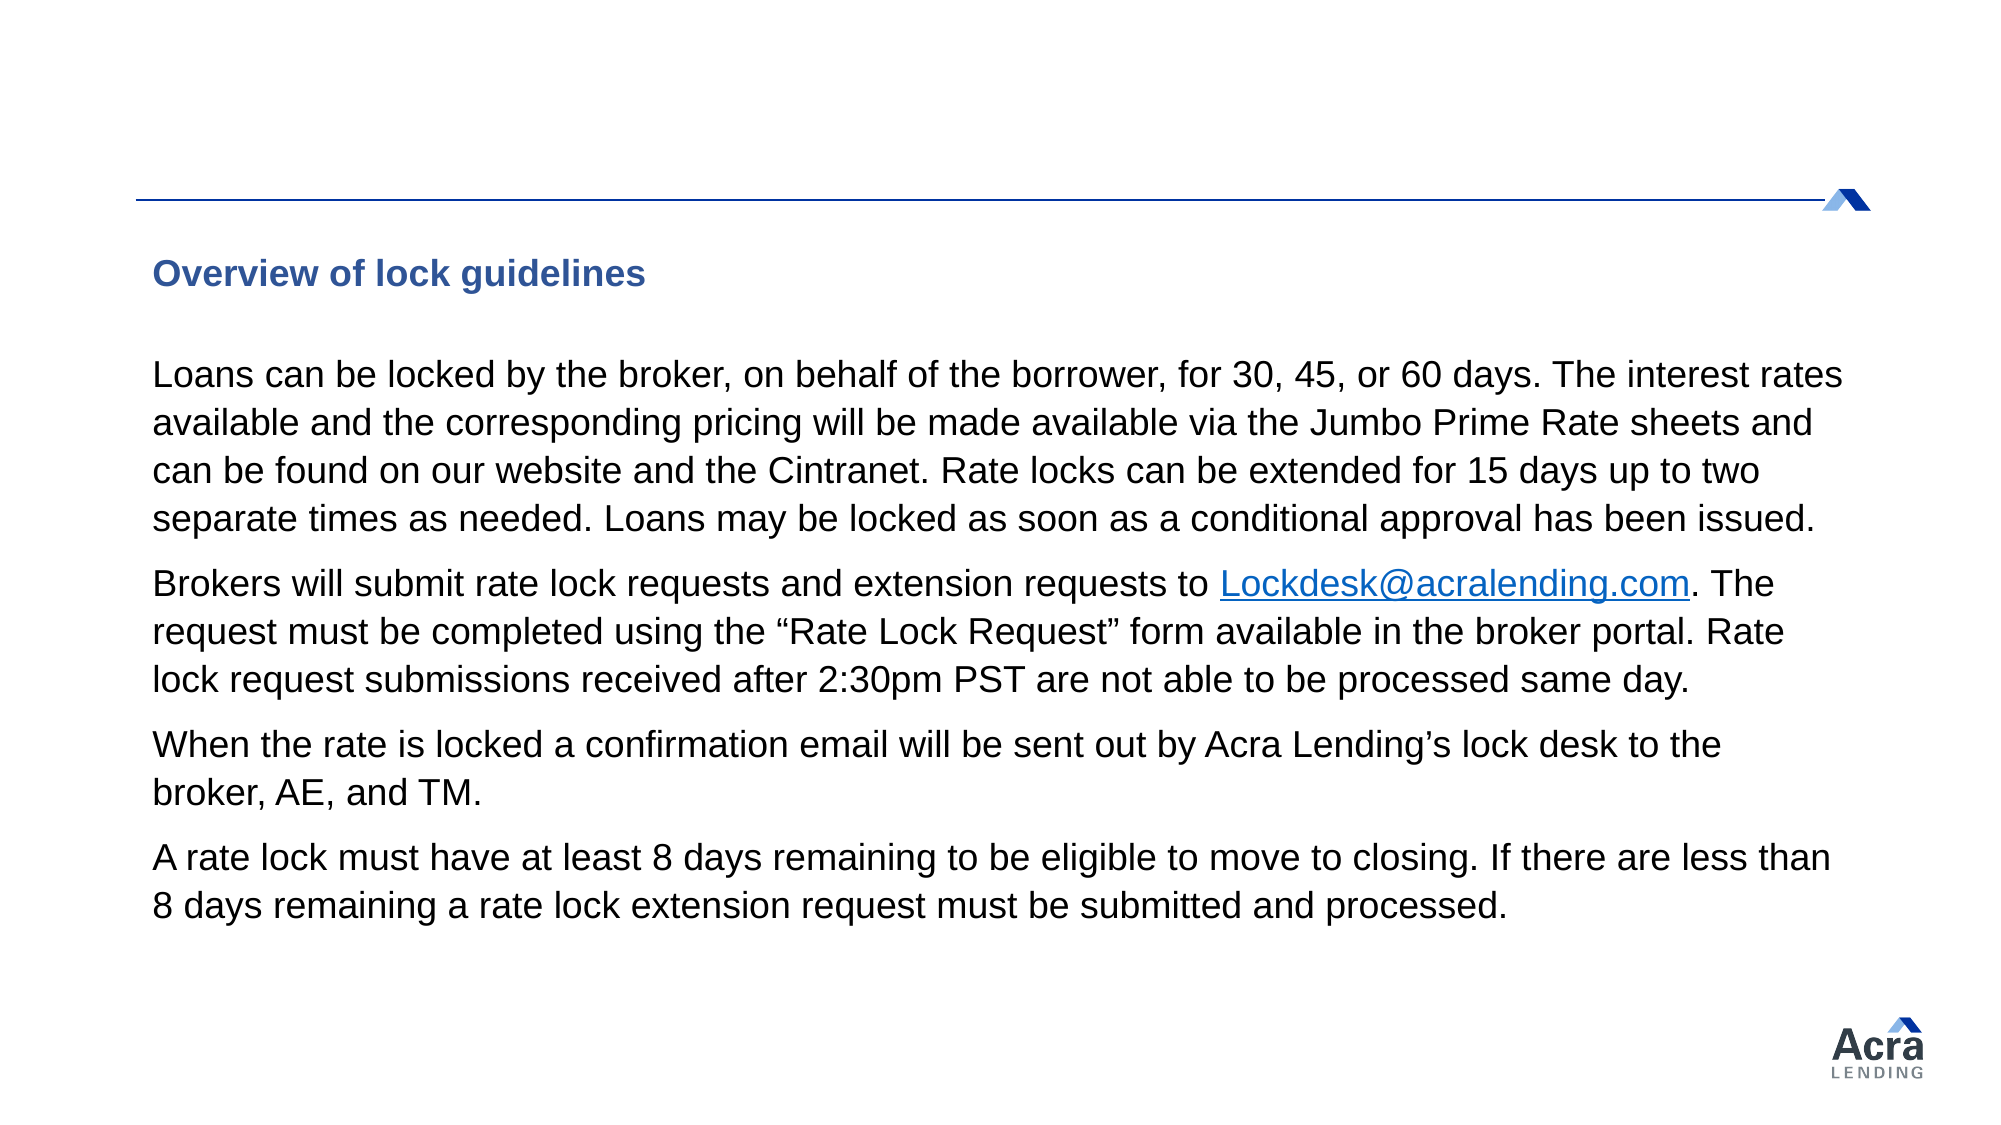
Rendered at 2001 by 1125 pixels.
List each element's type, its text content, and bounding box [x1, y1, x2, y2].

picture [1816, 187, 1875, 217]
list Overview of lock guidelines Loans can be locked by the broker, on behalf of the borrower, for 30, 45, or 60 days. The interest rates available and the corresponding pricing will be made available via the Jumbo Prime Rate sheets and can be found on our website and the Cintranet. Rate locks can be extended for 15 days up to two separate times as needed. Loans may be locked as soon as a conditional approval has been issued. Brokers will submit rate lock requests and extension requests to Lockdesk@acralending.com. The request must be completed using the “Rate Lock Request” form available in the broker portal. Rate lock request submissions received after 2:30pm PST are not able to be processed same day. When the rate is locked a confirmation email will be sent out by Acra Lending’s lock desk to the broker, AE, and TM. A rate lock must have at least 8 days remaining to be eligible to move to closing. If there are less than 8 days remaining a rate lock extension request must be submitted and processed. [137, 238, 1863, 1014]
picture [1830, 1016, 1925, 1080]
